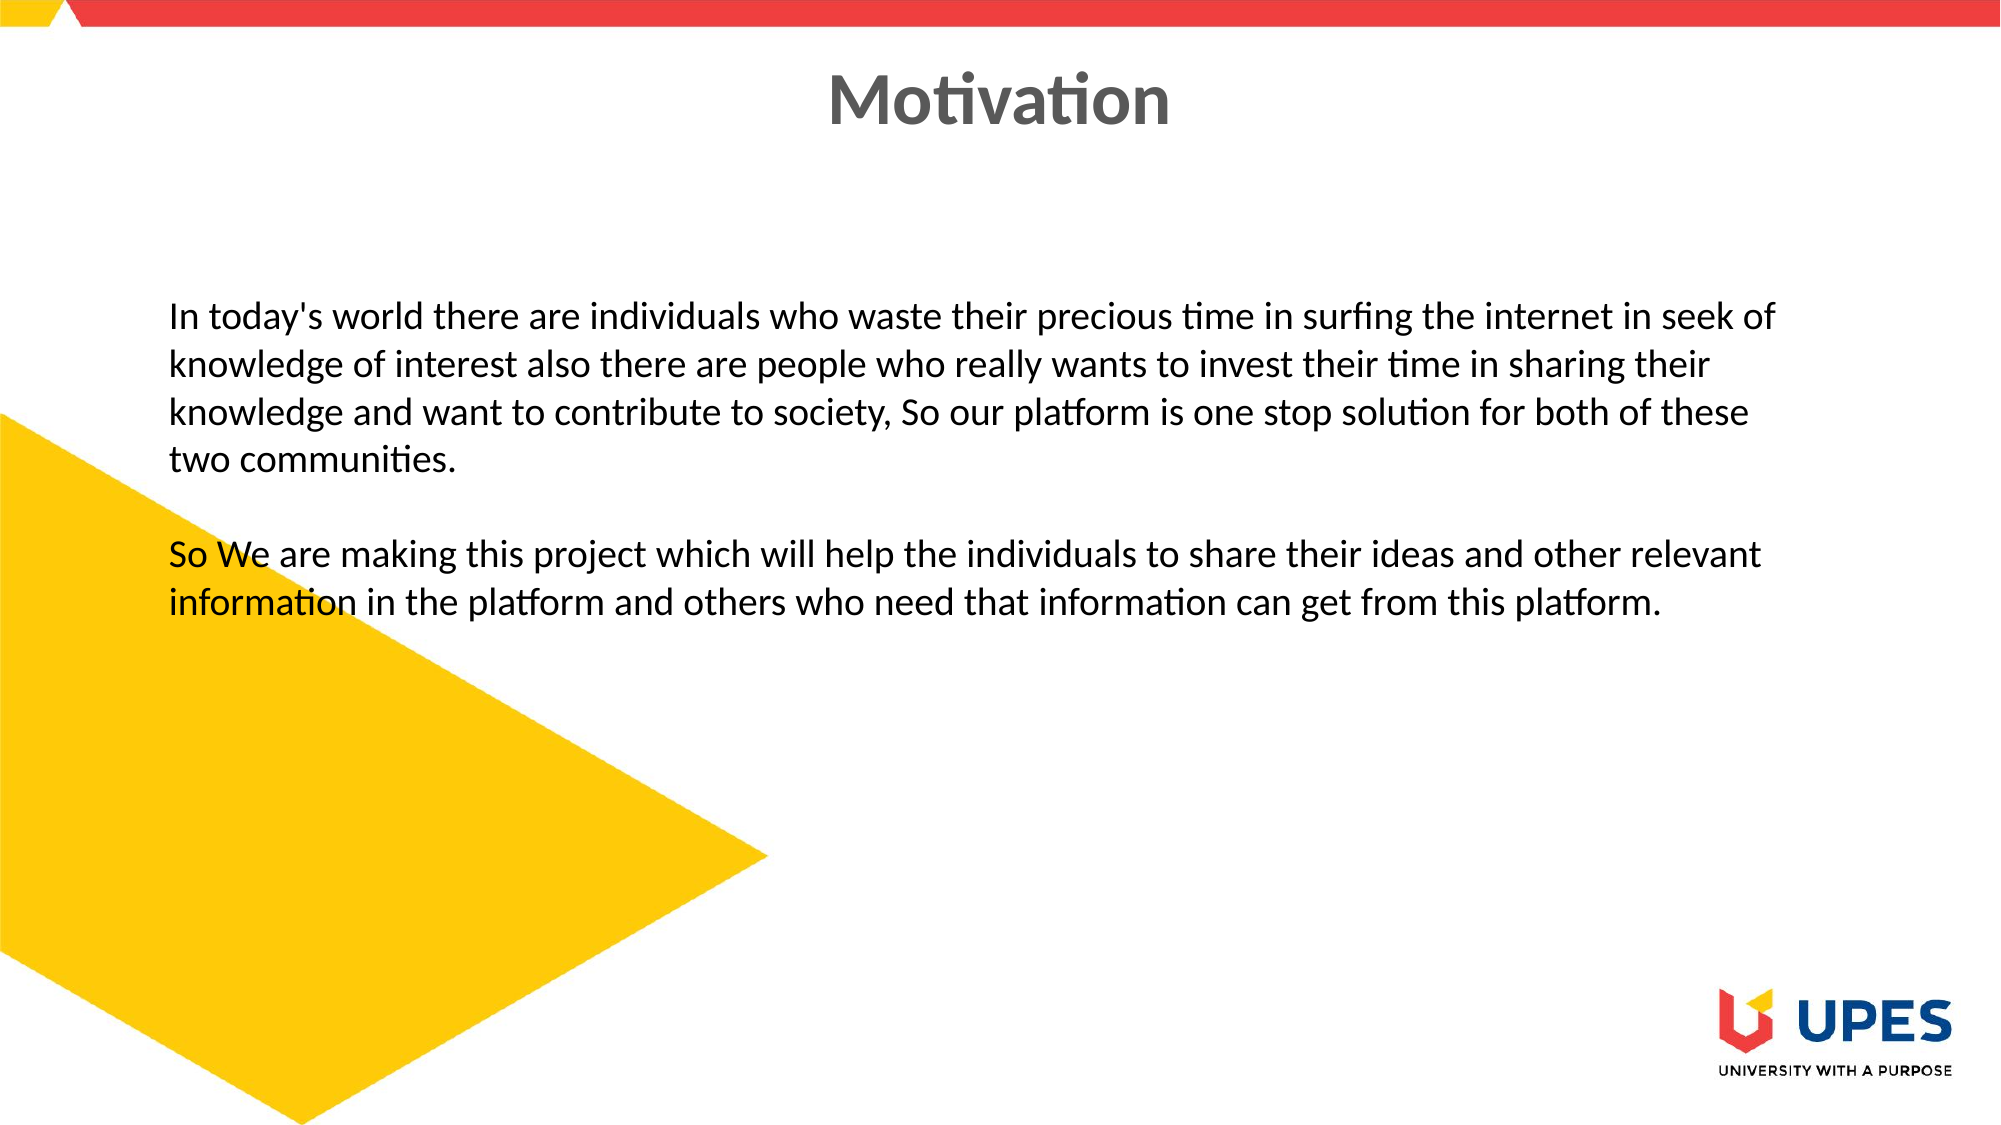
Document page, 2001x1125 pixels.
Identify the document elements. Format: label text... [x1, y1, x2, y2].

text_box In today's world there are individuals who waste their precious time in surfing the internet in seek of knowledge of interest also there are people who really wants to invest their time in sharing their knowledge and want to contribute to society, So our platform is one stop solution for both of these two communities. So We are making this project which will help the individuals to share their ideas and other relevant information in the platform and others who need that information can get from this platform. [153, 275, 1830, 686]
title Motivation [0, 48, 2000, 141]
picture [0, 0, 2001, 1125]
